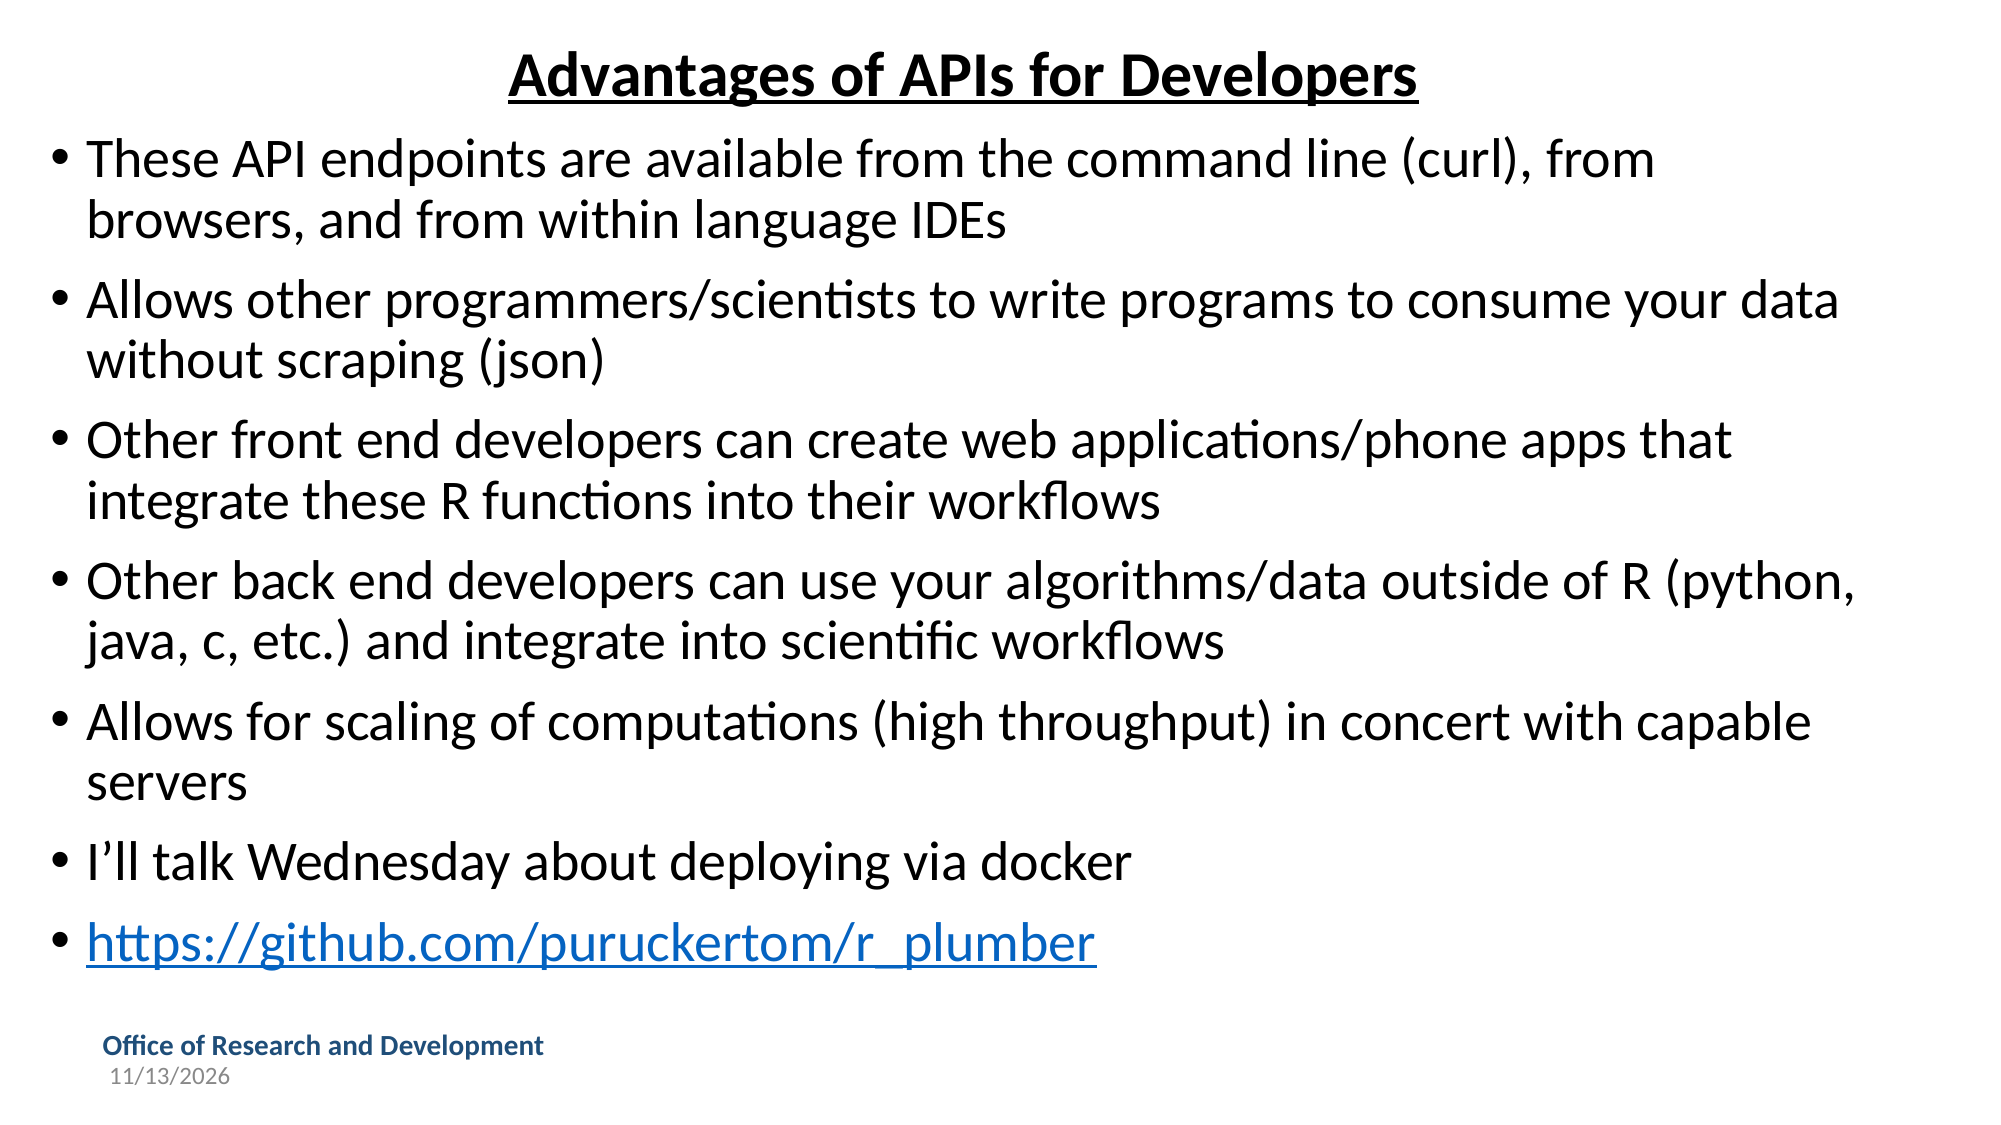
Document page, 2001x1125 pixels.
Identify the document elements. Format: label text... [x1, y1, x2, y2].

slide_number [94, 1057, 255, 1092]
list Advantages of APIs for Developers These API endpoints are available from the command line (curl), from browsers, and from within language IDEs Allows other programmers/scientists to write programs to consume your data without scraping (json) Other front end developers can create web applications/phone apps that integrate these R functions into their workflows Other back end developers can use your algorithms/data outside of R (python, java, c, etc.) and integrate into scientific workflows Allows for scaling of computations (high throughput) in concert with capable servers I’ll talk Wednesday about deploying via docker https://github.com/puruckertom/r_plumber [35, 33, 1892, 988]
